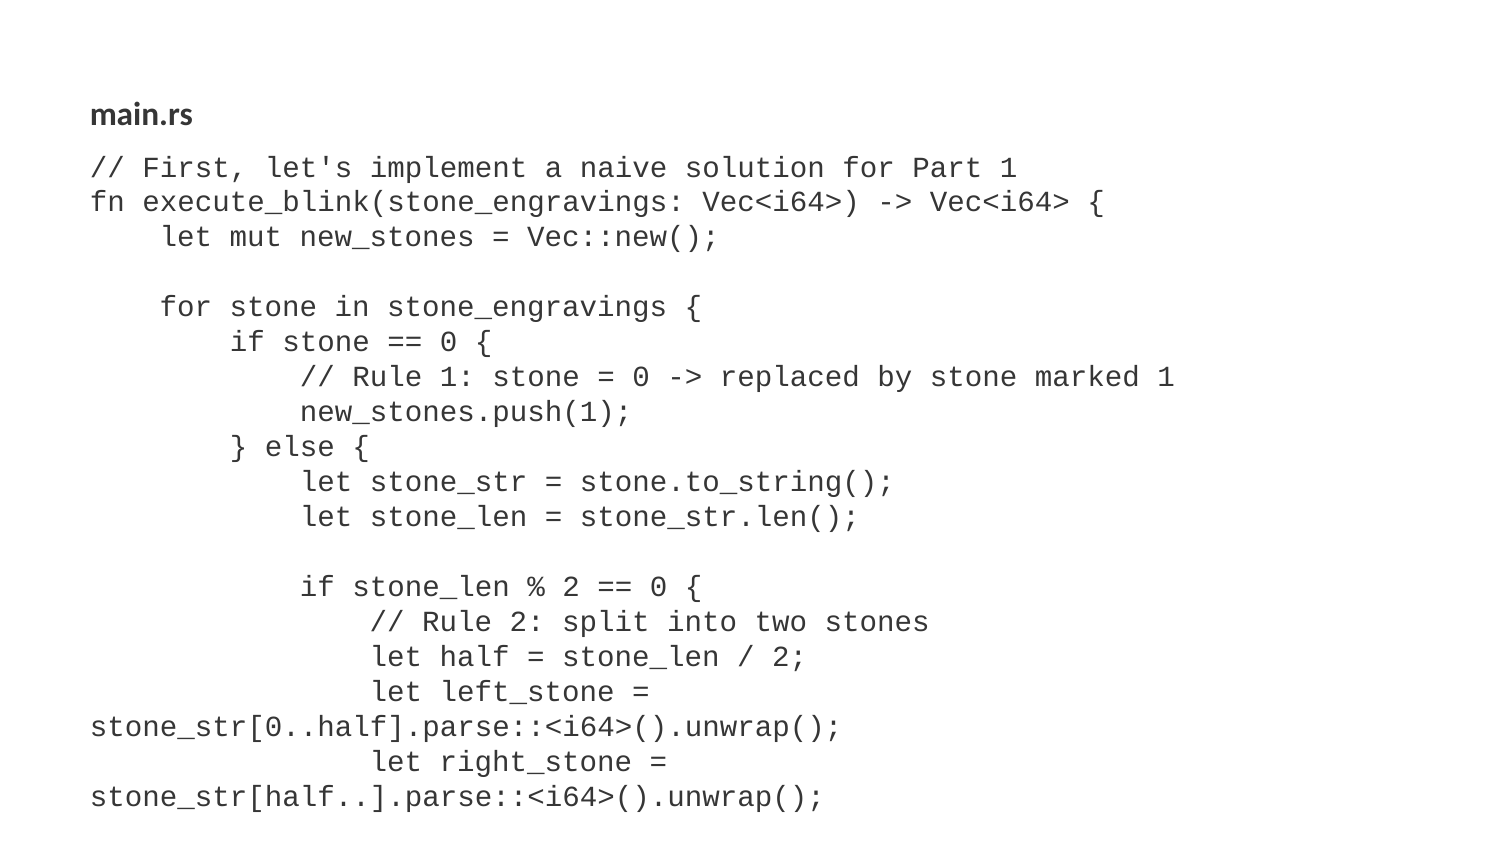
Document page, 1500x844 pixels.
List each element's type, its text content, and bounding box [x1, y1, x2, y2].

text_box main.rs [74, 74, 1425, 150]
text_box So here it's pretty straightforward, if the stone is engraved with 0 it becomes engraved with a 1 [74, 794, 1425, 844]
text_box // First, let's implement a naive solution for Part 1 fn execute_blink(stone_engravings: Vec<i64>) -> Vec<i64> { let mut new_stones = Vec::new(); for stone in stone_engravings { if stone == 0 { // Rule 1: stone = 0 -> replaced by stone marked 1 new_stones.push(1); } else { let stone_str = stone.to_string(); let stone_len = stone_str.len(); if stone_len % 2 == 0 { // Rule 2: split into two stones let half = stone_len / 2; let left_stone = stone_str[0..half].parse::<i64>().unwrap(); let right_stone = stone_str[half..].parse::<i64>().unwrap(); [74, 179, 1425, 780]
